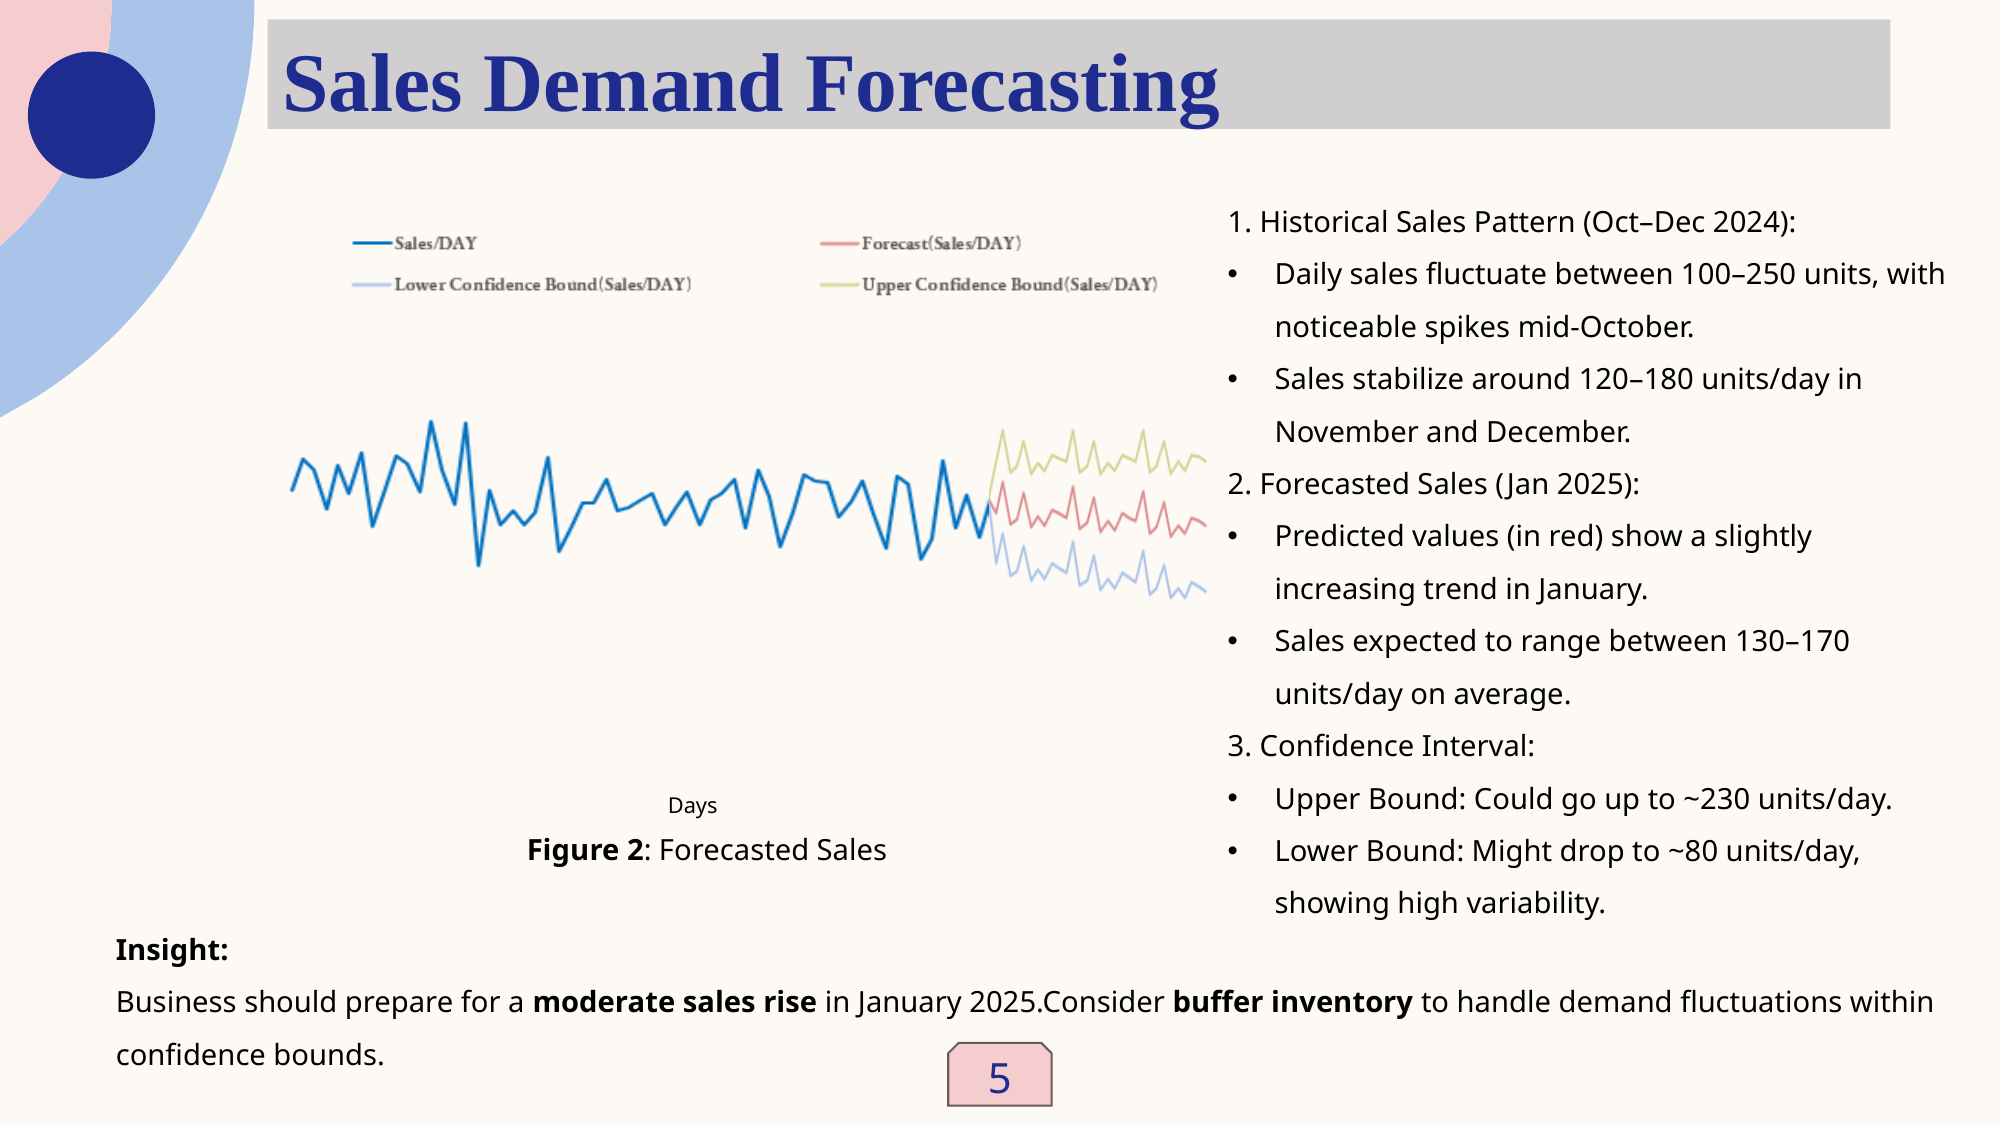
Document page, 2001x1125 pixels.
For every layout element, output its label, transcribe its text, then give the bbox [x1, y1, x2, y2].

text_box 1. Historical Sales Pattern (Oct–Dec 2024): Daily sales fluctuate between 100–250 units, with noticeable spikes mid-October. Sales stabilize around 120–180 units/day in November and December. 2. Forecasted Sales (Jan 2025): Predicted values (in red) show a slightly increasing trend in January. Sales expected to range between 130–170 units/day on average. 3. Confidence Interval: Upper Bound: Could go up to ~230 units/day. Lower Bound: Might drop to ~80 units/day, showing high variability. [1212, 178, 1967, 906]
picture [287, 381, 1213, 638]
chart [163, 194, 1213, 833]
text_box Figure 2: Forecasted Sales [512, 833, 959, 874]
text_box Insight: Business should prepare for a moderate sales rise in January 2025.Consider buffer inventory to handle demand fluctuations within confidence bounds. [101, 906, 1967, 1079]
title Sales Demand Forecasting [267, 19, 1891, 129]
picture [329, 218, 1165, 316]
text_box 5 [947, 1079, 1053, 1107]
